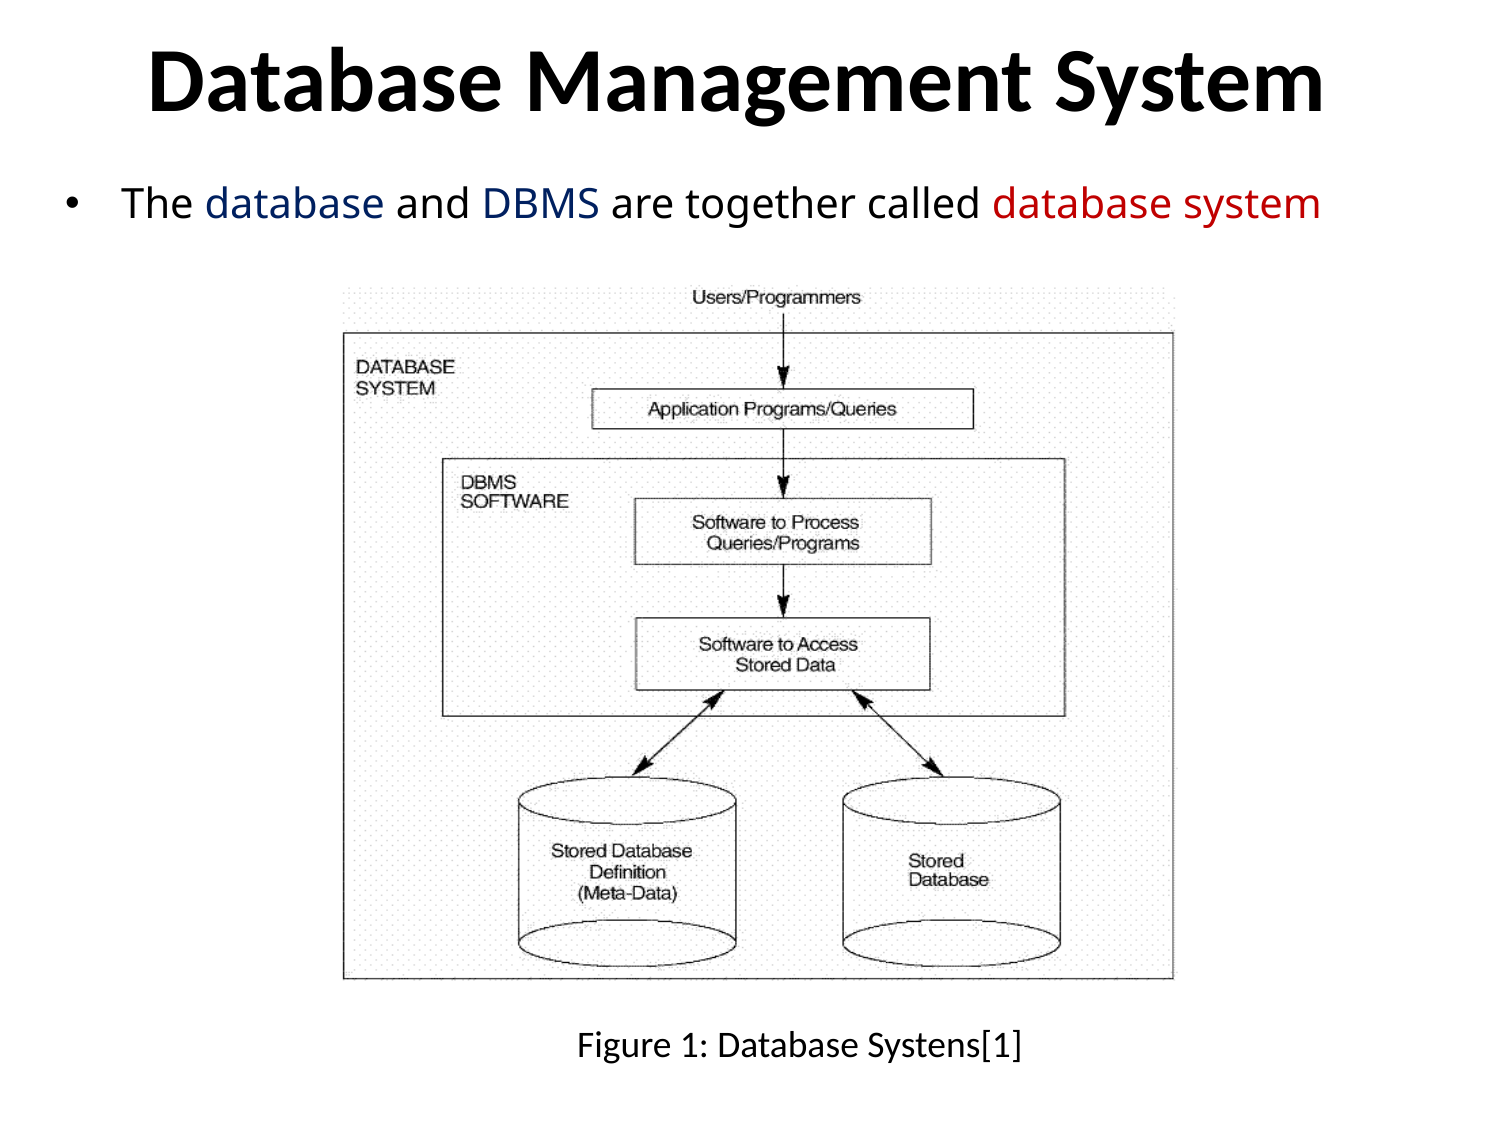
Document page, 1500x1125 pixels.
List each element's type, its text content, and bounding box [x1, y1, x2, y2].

text_box [43, 29, 1475, 121]
text_box Database Management System [50, 31, 1425, 119]
text_box Figure 1: Database Systens[1] [300, 1021, 1300, 1073]
list The database and DBMS are together called database system [50, 174, 1400, 1000]
picture [49, 274, 1338, 1013]
